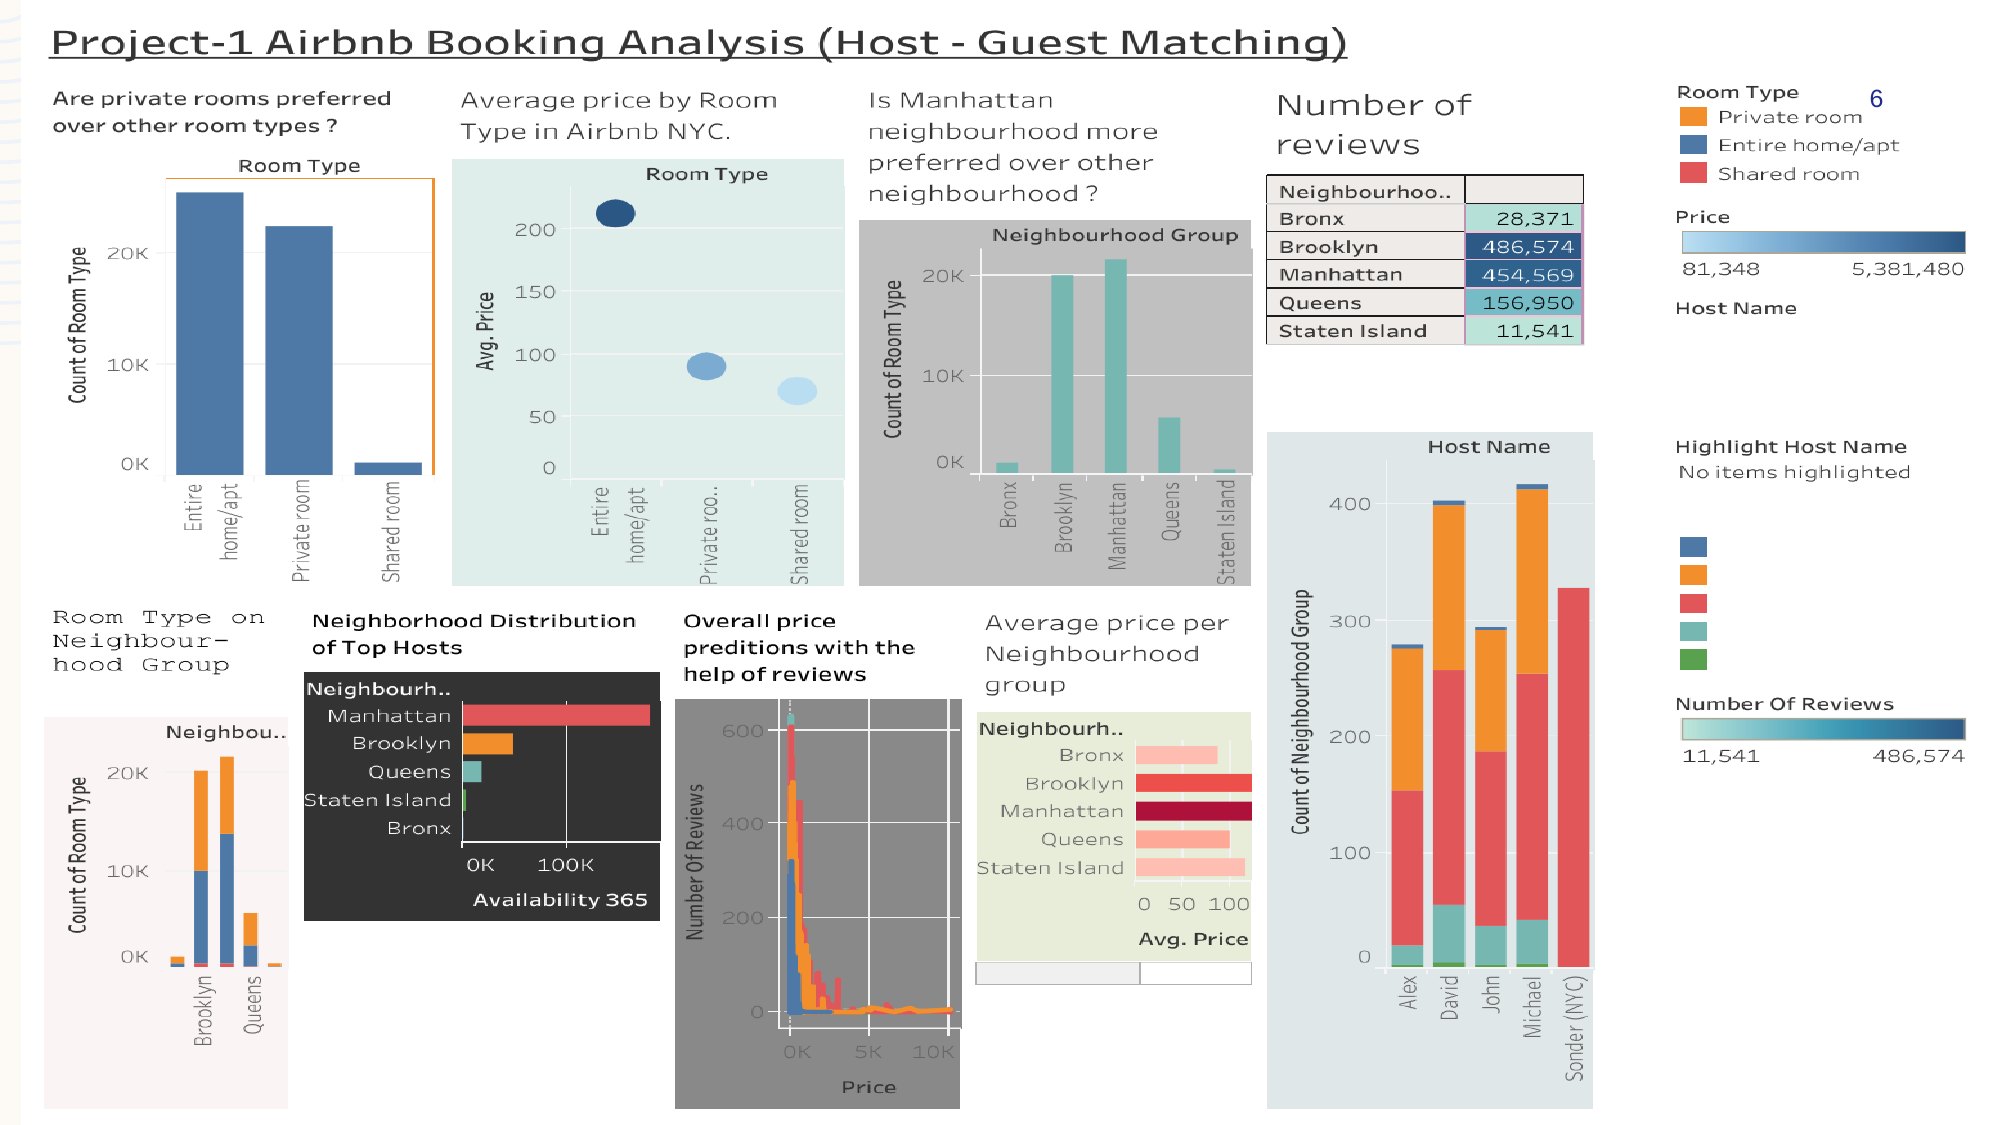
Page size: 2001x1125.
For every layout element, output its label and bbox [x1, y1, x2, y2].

list [20, 0, 2000, 1125]
